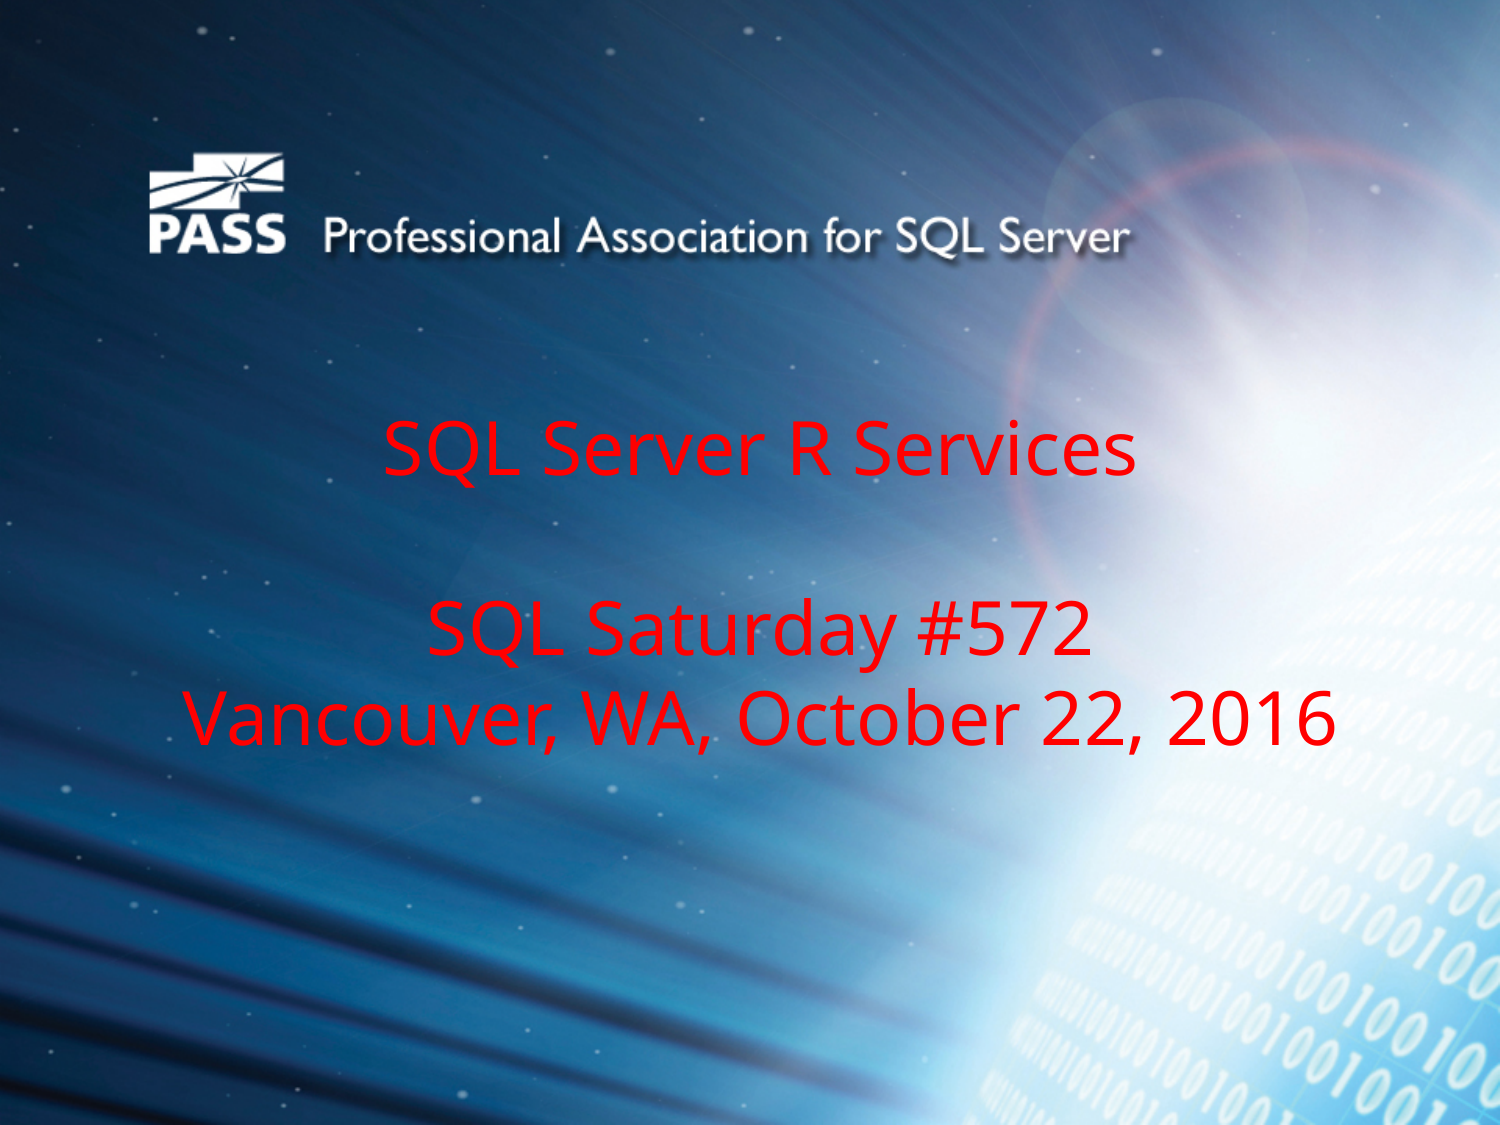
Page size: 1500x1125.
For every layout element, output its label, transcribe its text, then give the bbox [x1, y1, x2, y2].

title SQL Server R Services SQL Saturday #572 Vancouver, WA, October 22, 2016 [79, 373, 1443, 787]
picture [0, 0, 1500, 1125]
